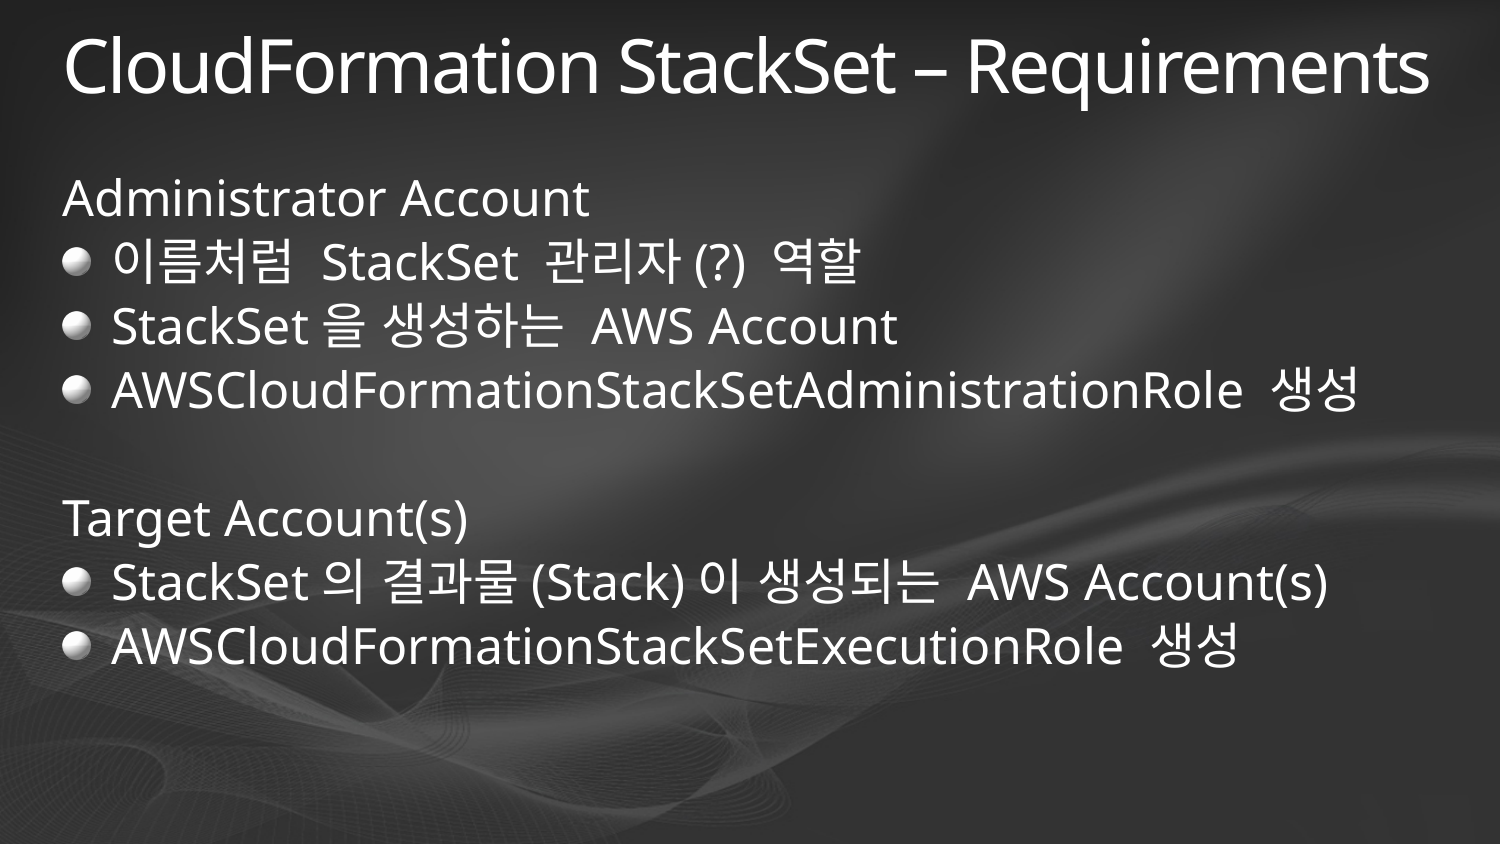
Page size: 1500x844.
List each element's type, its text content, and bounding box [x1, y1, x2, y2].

list Administrator Account 이름처럼 StackSet 관리자(?) 역할 StackSet을 생성하는 AWS Account AWSCloudFormationStackSetAdministrationRole 생성 Target Account(s) StackSet의 결과물(Stack)이 생성되는 AWS Account(s) AWSCloudFormationStackSetExecutionRole 생성 [62, 173, 1438, 762]
title CloudFormation StackSet – Requirements [62, 28, 1438, 111]
picture [0, 0, 1500, 844]
